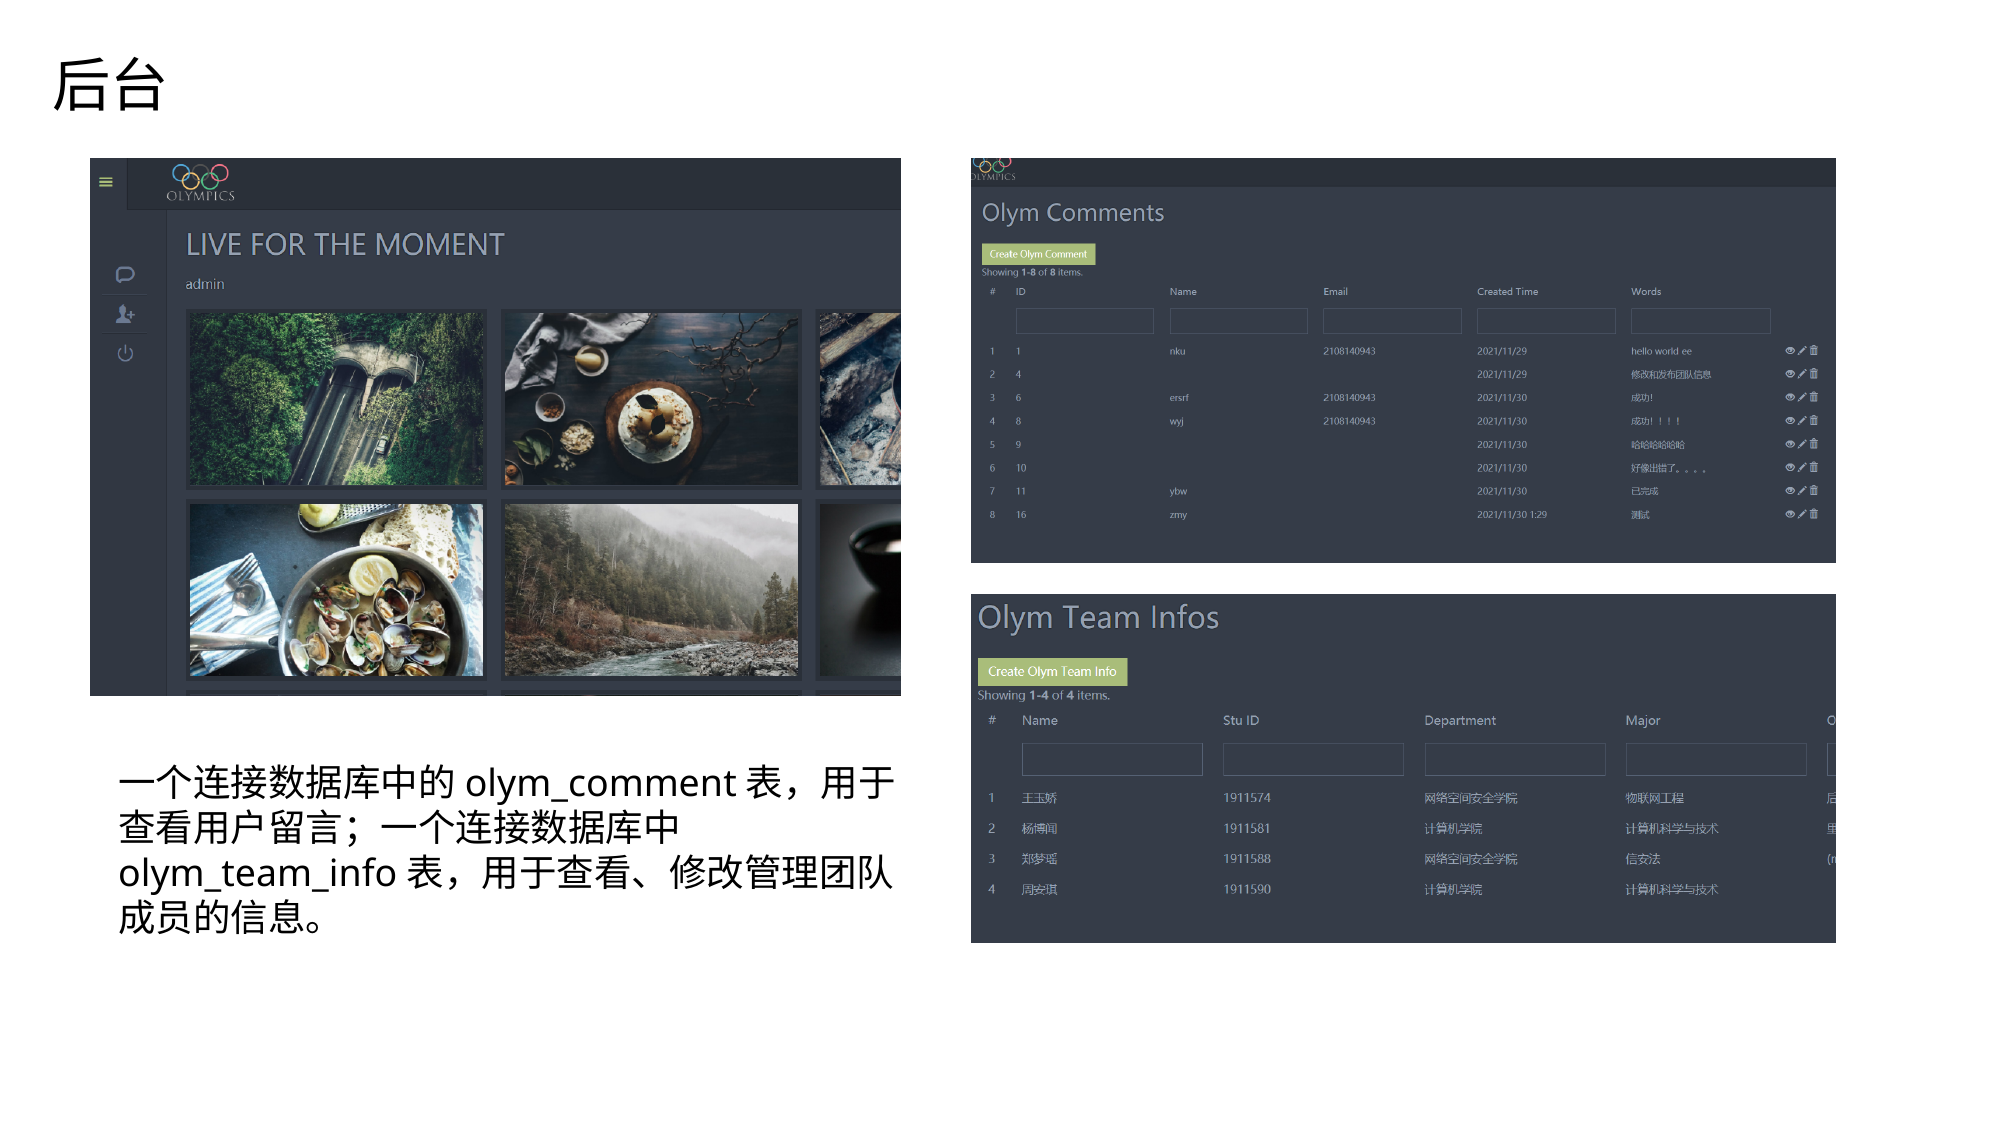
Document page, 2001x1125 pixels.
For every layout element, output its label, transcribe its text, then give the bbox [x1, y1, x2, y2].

text_box 后台 [37, 40, 184, 125]
text_box 一个连接数据库中的olym_comment表，用于查看用户留言；一个连接数据库中olym_team_info表，用于查看、修改管理团队成员的信息。 [103, 751, 920, 947]
picture [90, 158, 901, 696]
picture [971, 158, 1836, 563]
picture [971, 594, 1836, 943]
